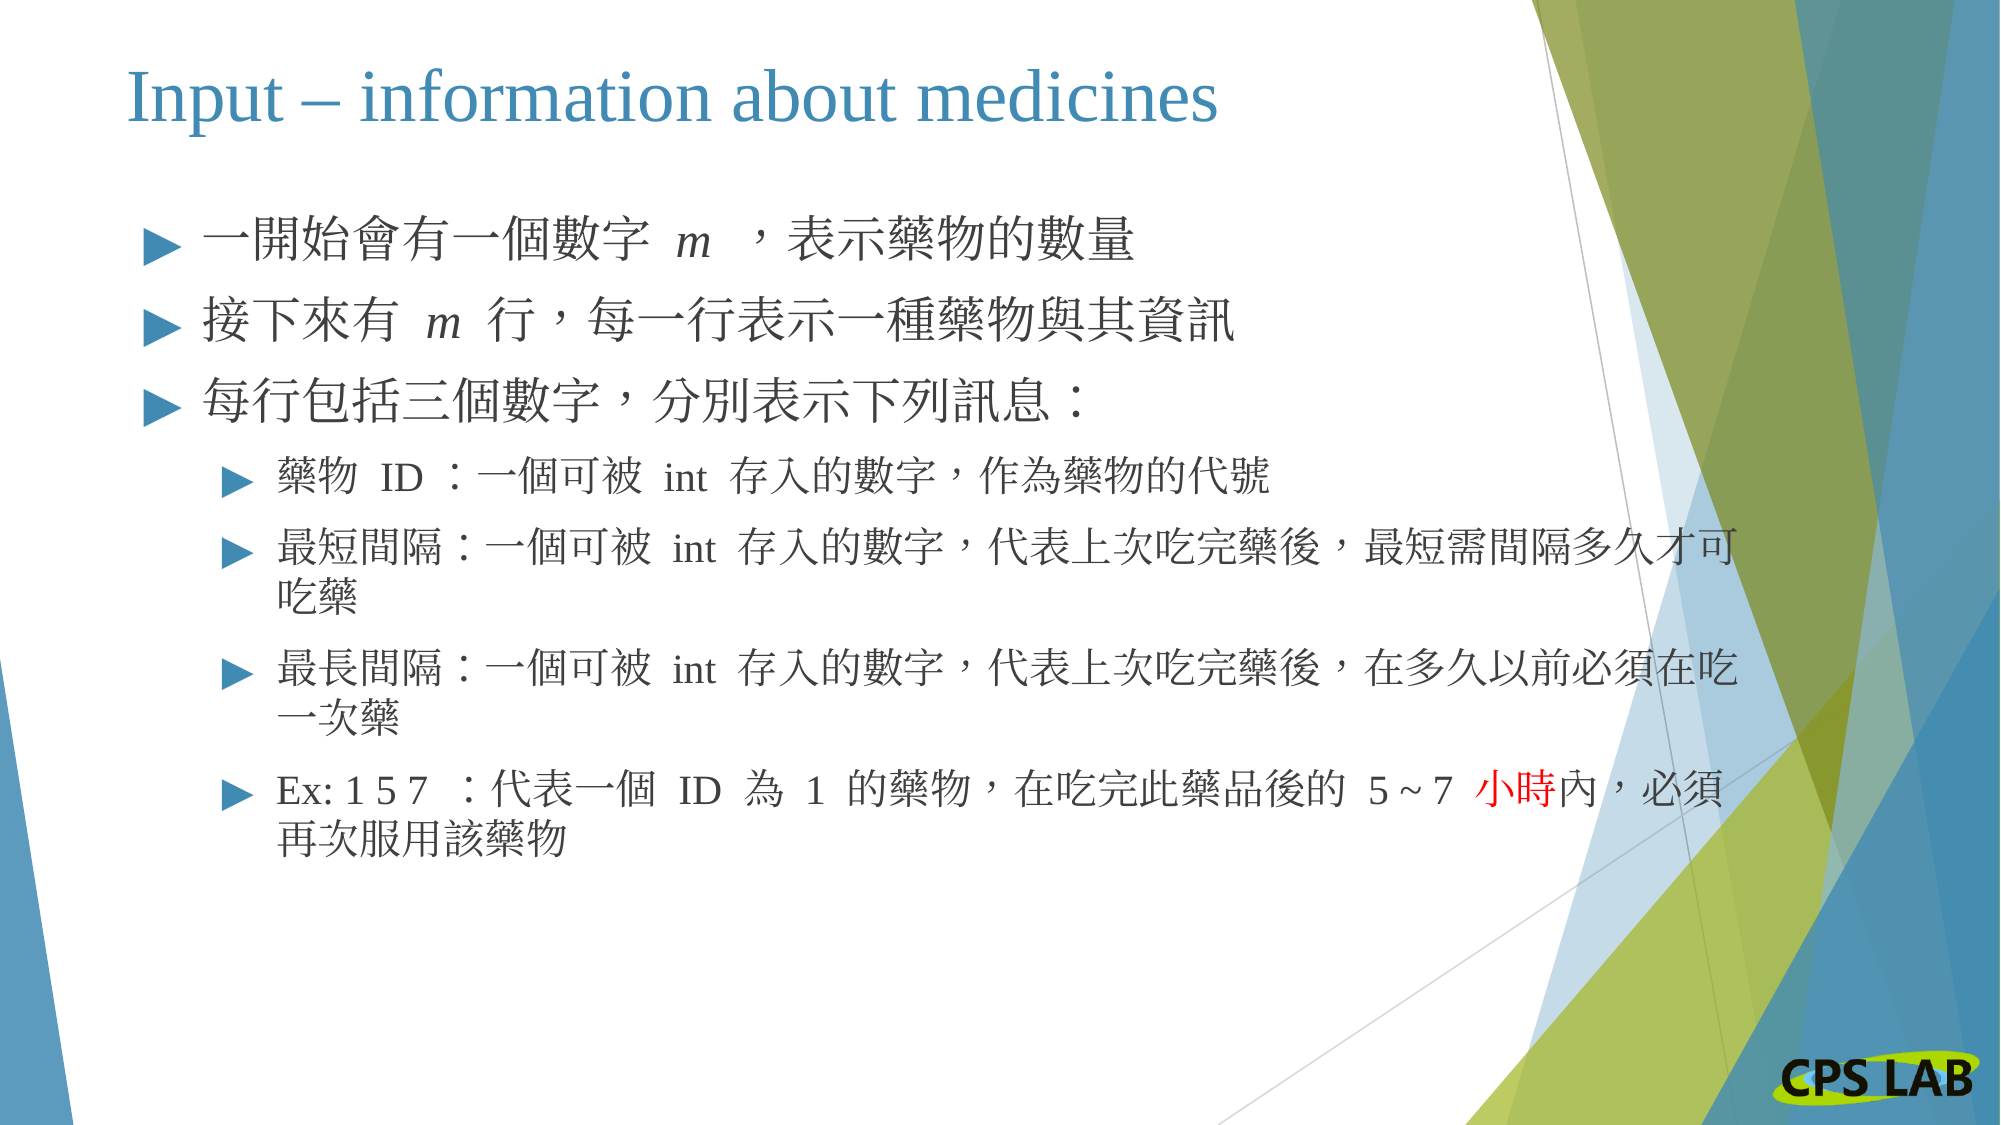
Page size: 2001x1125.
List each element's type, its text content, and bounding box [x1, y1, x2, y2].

list 一開始會有一個數字 m ，表示藥物的數量 接下來有 m 行，每一行表示一種藥物與其資訊 每行包括三個數字，分別表示下列訊息： 藥物 ID：一個可被 int 存入的數字，作為藥物的代號 最短間隔：一個可被 int 存入的數字，代表上次吃完藥後，最短需間隔多久才可吃藥 最長間隔：一個可被 int 存入的數字，代表上次吃完藥後，在多久以前必須在吃一次藥 Ex: 1 5 7 ：代表一個 ID 為 1 的藥物，在吃完此藥品後的 5 ~ 7 小時內，必須再次服用該藥物 [111, 200, 1773, 1013]
title Input – information about medicines [111, 38, 1773, 166]
picture [1772, 1050, 1980, 1106]
